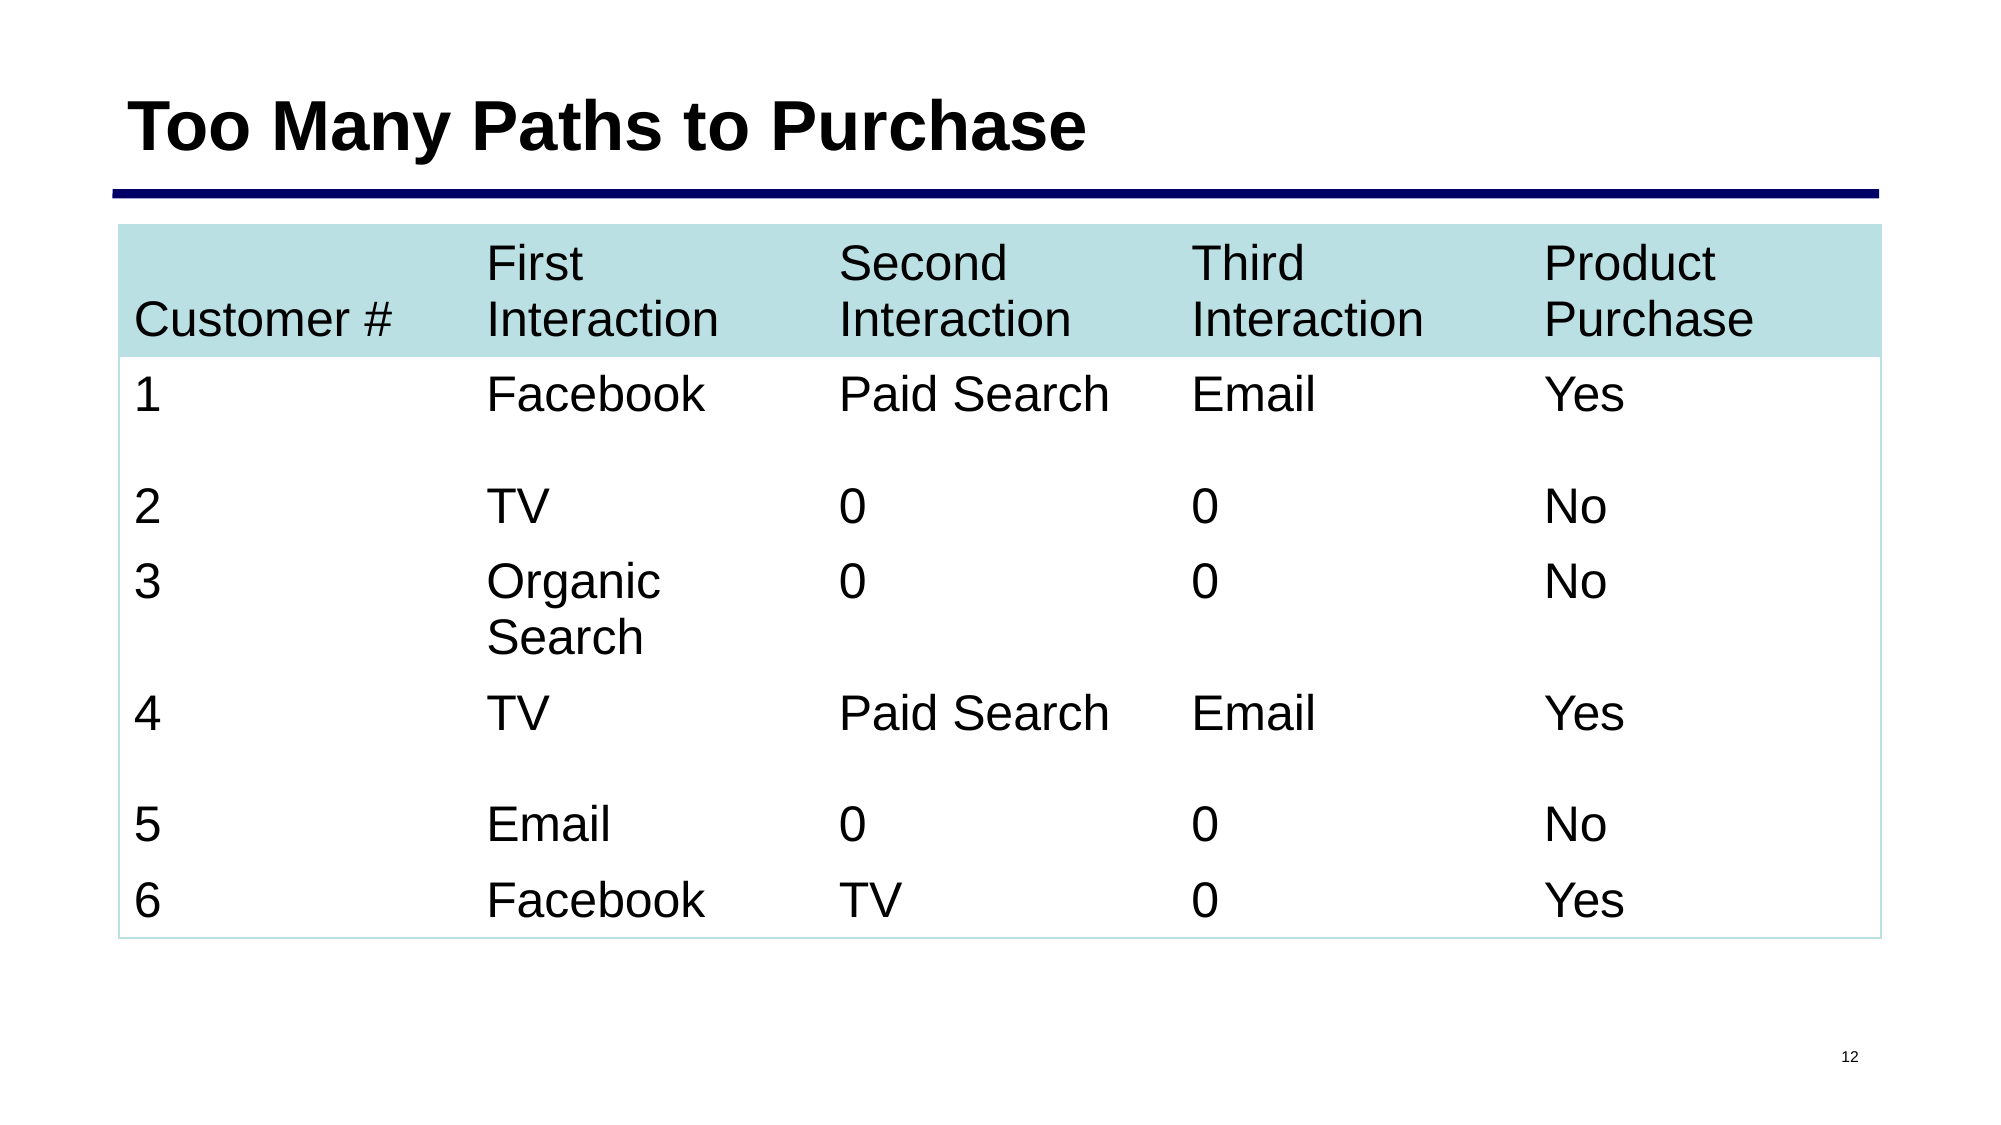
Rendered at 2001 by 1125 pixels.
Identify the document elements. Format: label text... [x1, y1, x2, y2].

table_cell TV [471, 675, 824, 787]
table_header Product Purchase [1529, 226, 1880, 357]
table_header Second Interaction [824, 226, 1176, 357]
table_cell Yes [1529, 862, 1880, 937]
table_cell TV [471, 468, 824, 544]
table_cell 3 [120, 544, 471, 675]
table_cell No [1529, 544, 1880, 675]
title Too Many Paths to Purchase [112, 45, 1875, 200]
table_cell No [1529, 468, 1880, 544]
table_cell Organic Search [471, 544, 824, 675]
table_cell Facebook [471, 862, 824, 937]
table_cell 1 [120, 357, 471, 468]
table_cell Facebook [471, 357, 824, 468]
table_cell 0 [824, 787, 1176, 862]
table_cell 0 [1176, 862, 1529, 937]
table_cell 2 [120, 468, 471, 544]
table_header Third Interaction [1176, 226, 1529, 357]
table_cell Yes [1529, 675, 1880, 787]
table_header Customer # [120, 226, 471, 357]
table_cell 0 [1176, 468, 1529, 544]
table_cell 0 [824, 544, 1176, 675]
table_cell 4 [120, 675, 471, 787]
table_cell Yes [1529, 357, 1880, 468]
table_cell Email [1176, 357, 1529, 468]
table_cell 0 [1176, 787, 1529, 862]
table_cell 5 [120, 787, 471, 862]
table_cell Email [1176, 675, 1529, 787]
table_cell 0 [1176, 544, 1529, 675]
table_cell Email [471, 787, 824, 862]
table_cell 6 [120, 862, 471, 937]
table_cell TV [824, 862, 1176, 937]
table_cell Paid Search [824, 675, 1176, 787]
table_cell 0 [824, 468, 1176, 544]
table_header First Interaction [471, 226, 824, 357]
table_cell Paid Search [824, 357, 1176, 468]
table_cell No [1529, 787, 1880, 862]
